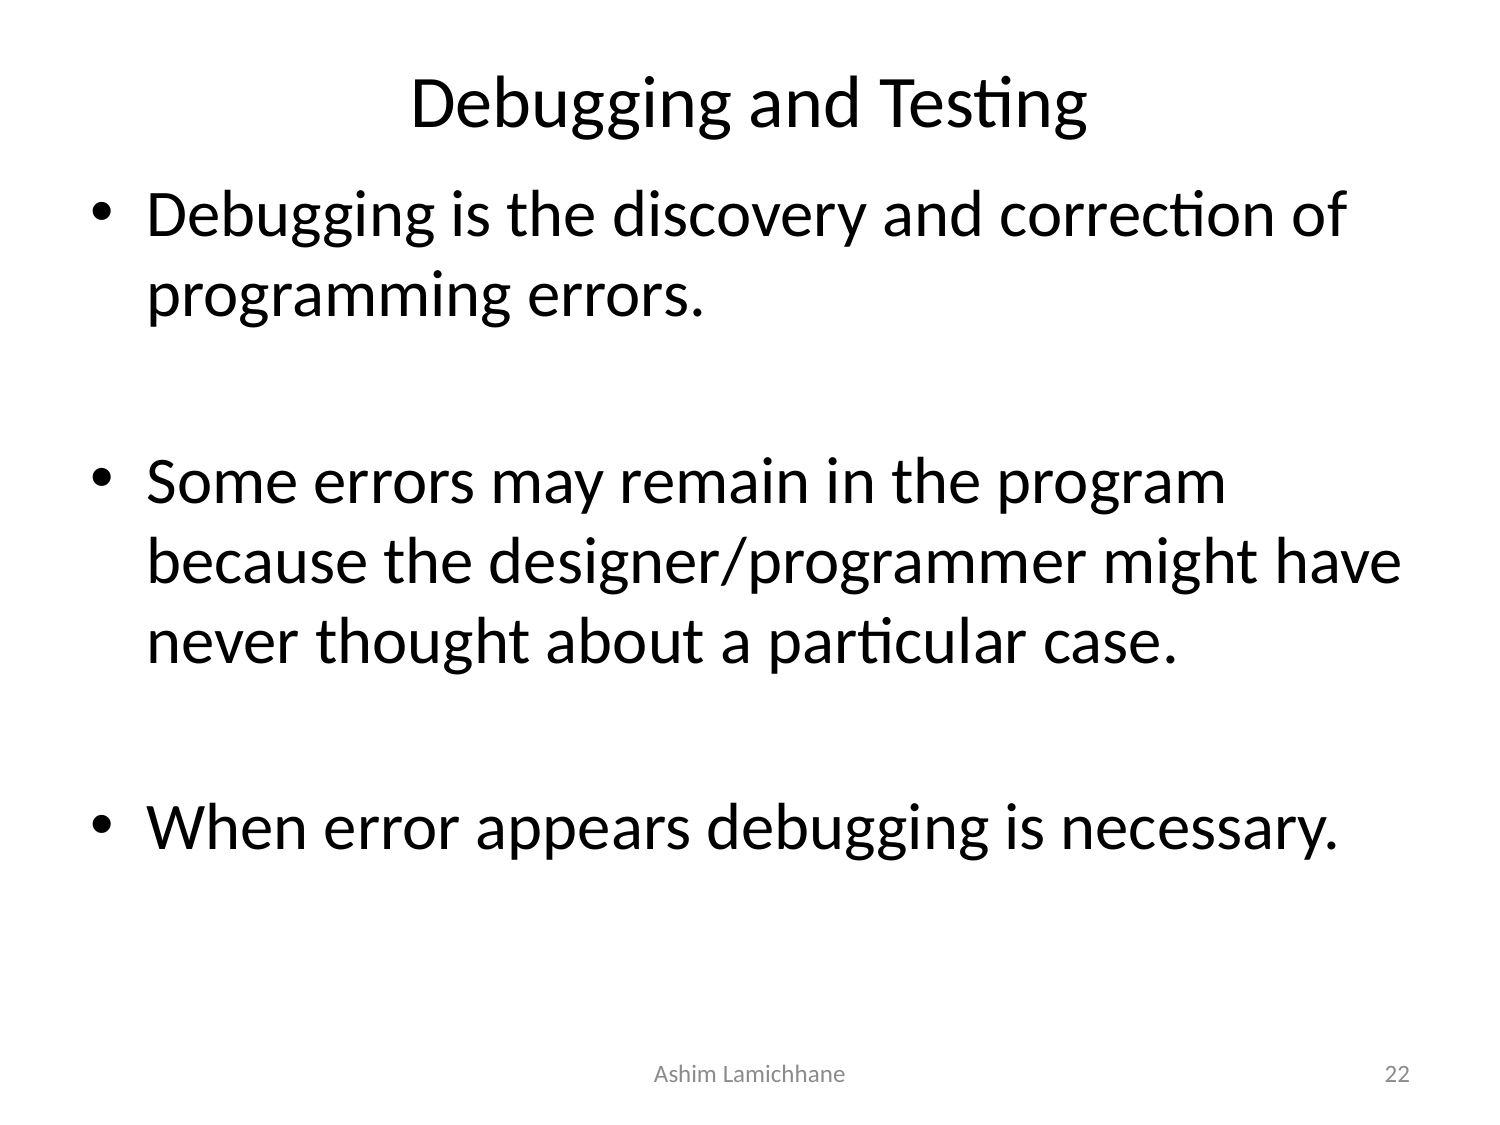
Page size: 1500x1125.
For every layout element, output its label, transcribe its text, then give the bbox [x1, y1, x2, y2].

list Debugging is the discovery and correction of programming errors. Some errors may remain in the program because the designer/programmer might have never thought about a particular case. When error appears debugging is necessary. [75, 162, 1425, 1025]
title Debugging and Testing [75, 45, 1425, 150]
slide_number 22 [1074, 1042, 1425, 1103]
footer Ashim Lamichhane [512, 1042, 988, 1103]
